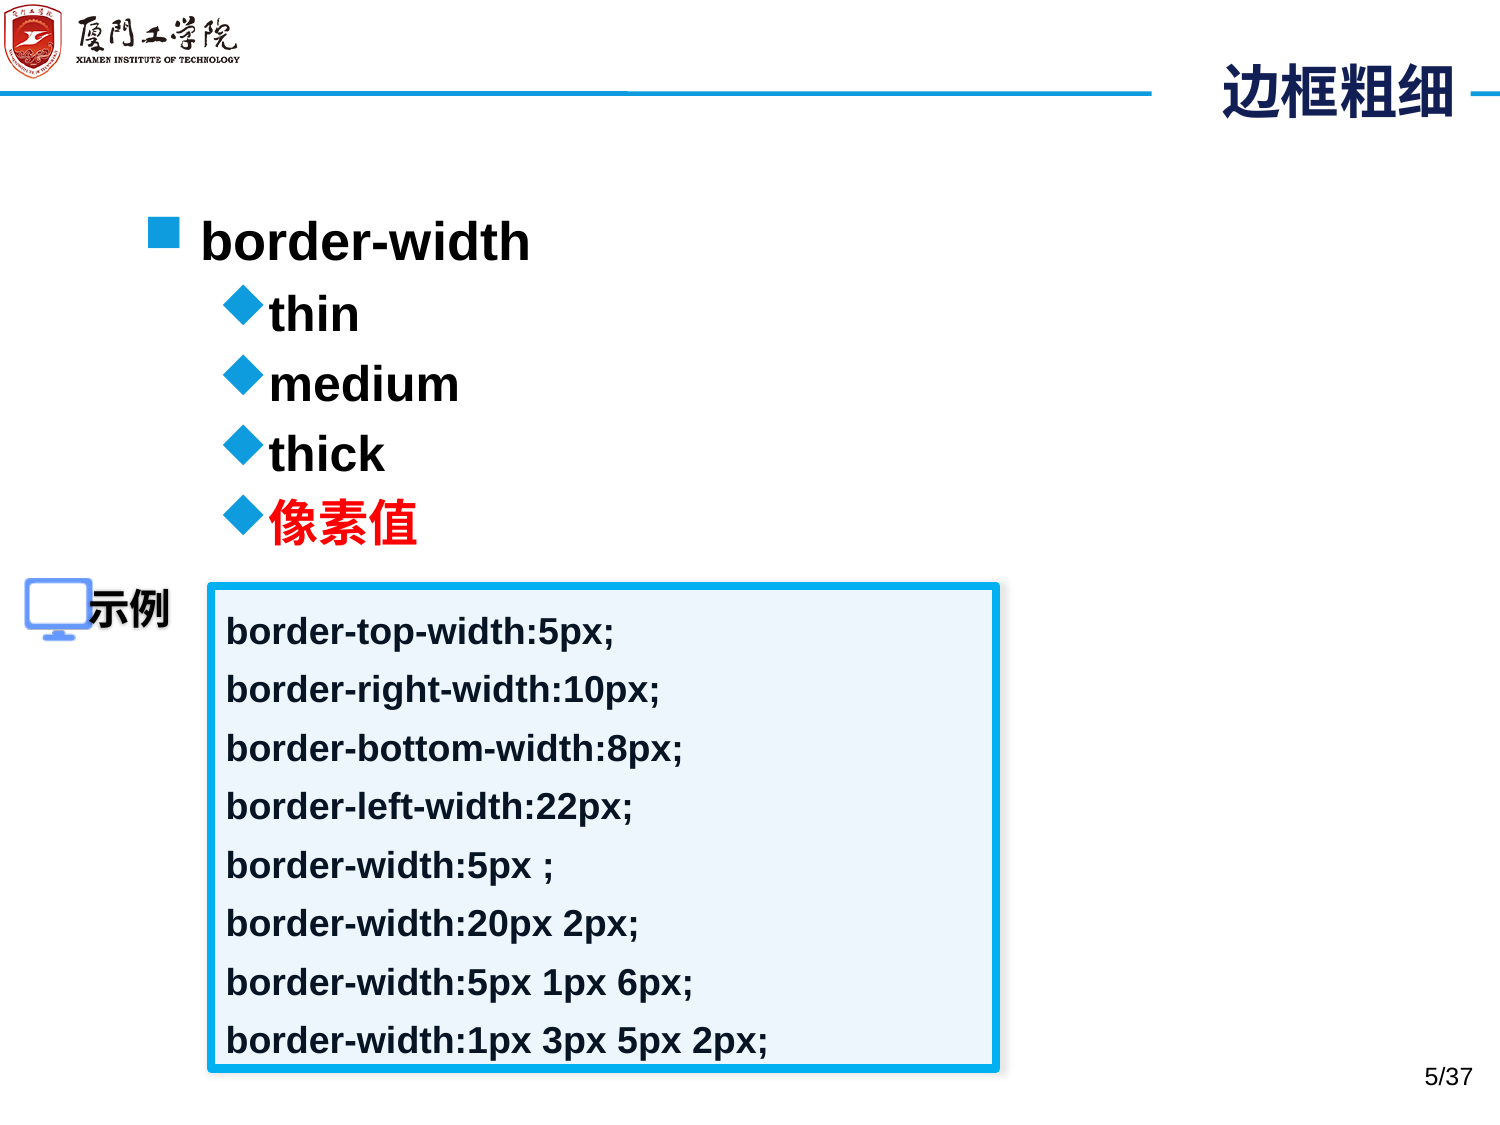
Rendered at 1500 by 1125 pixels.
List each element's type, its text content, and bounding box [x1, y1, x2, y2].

picture [0, 0, 243, 80]
text_box border-top-width:5px; border-right-width:10px; border-bottom-width:8px; border-left-width:22px; border-width:5px ; border-width:20px 2px; border-width:5px 1px 6px; border-width:1px 3px 5px 2px; [210, 585, 997, 1069]
list border-width thin medium thick 像素值 [128, 199, 1383, 1043]
slide_number 5/37 [1138, 1053, 1489, 1114]
title 边框粗细 [1151, 46, 1471, 133]
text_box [23, 574, 188, 643]
